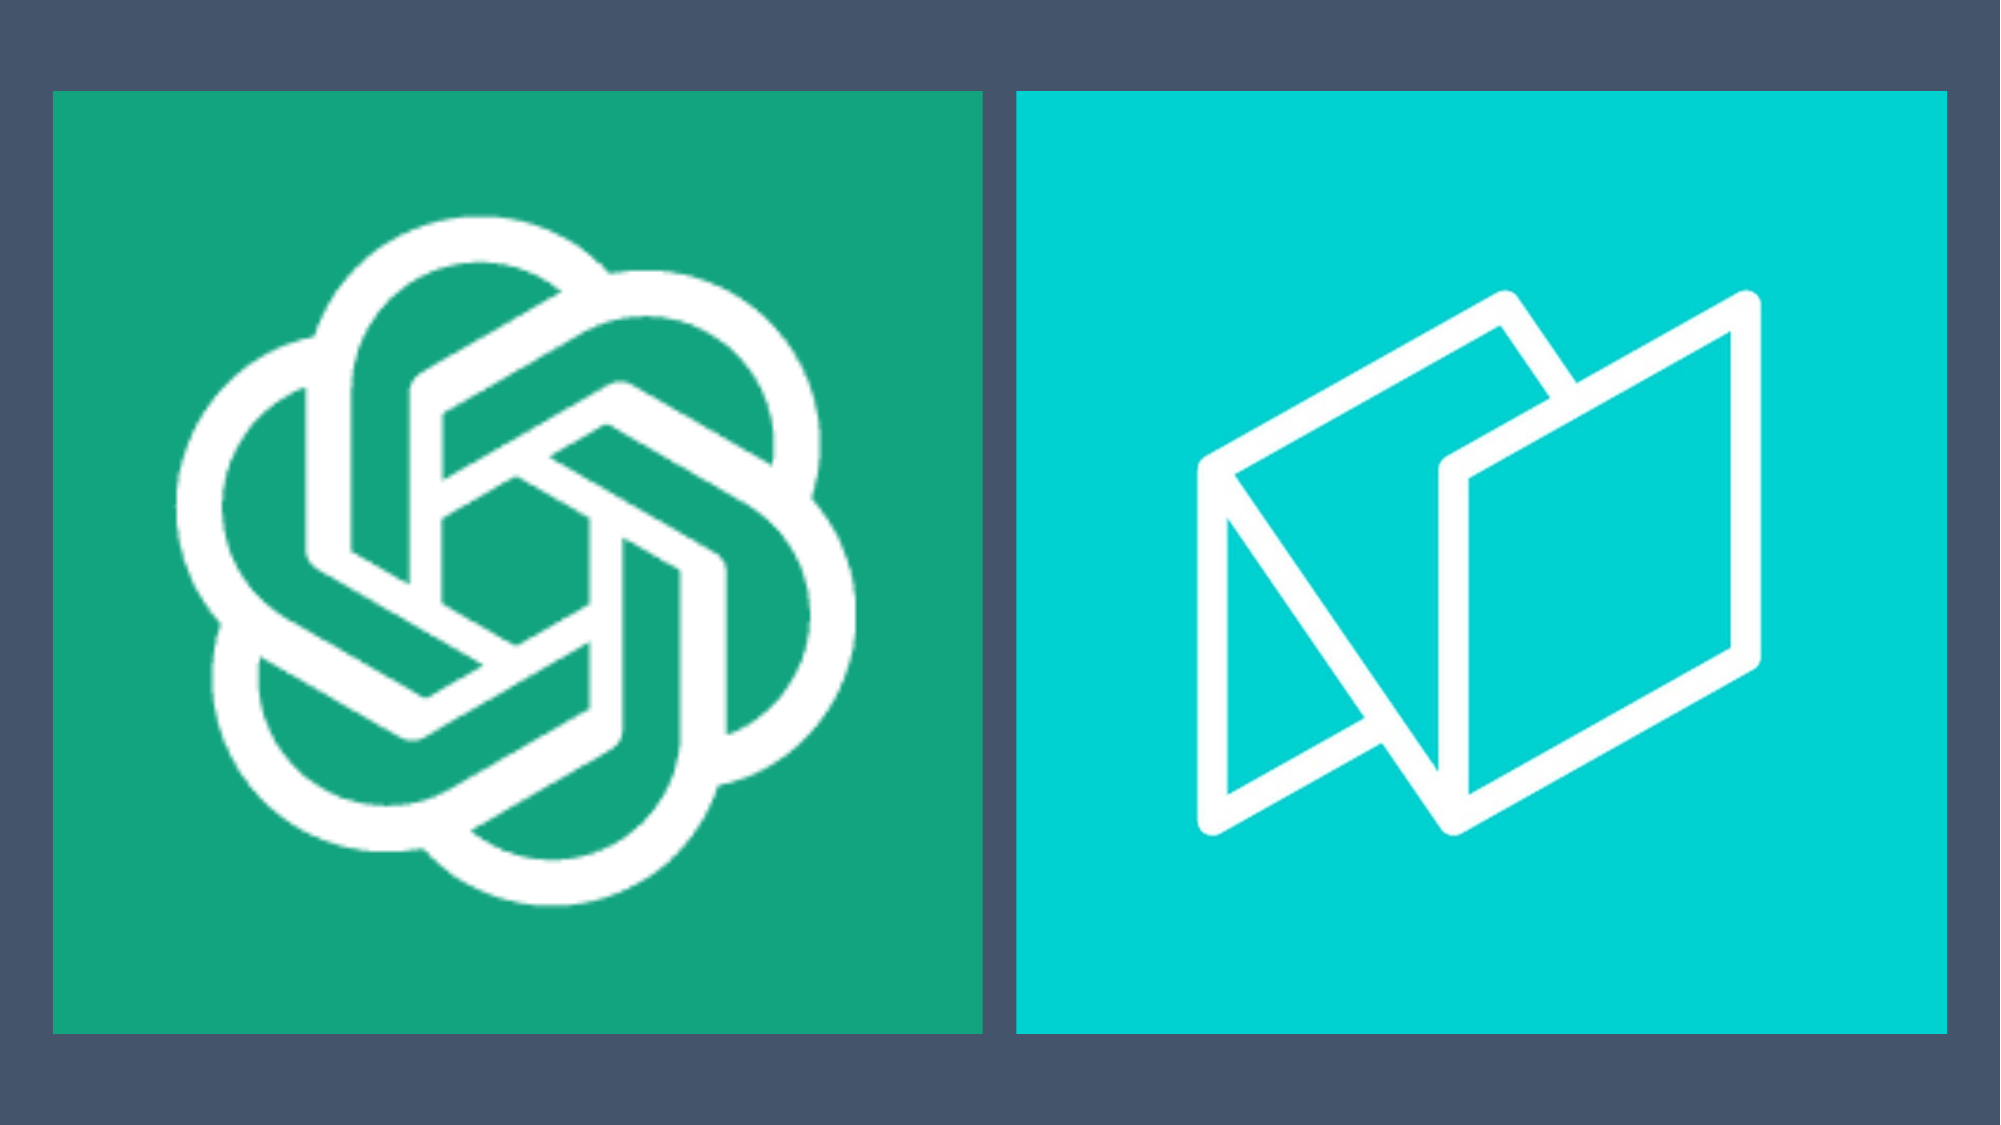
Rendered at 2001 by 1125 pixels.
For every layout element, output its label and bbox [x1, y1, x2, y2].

picture [52, 91, 983, 1034]
picture [1016, 91, 1948, 1034]
text_box [0, 0, 2000, 1125]
